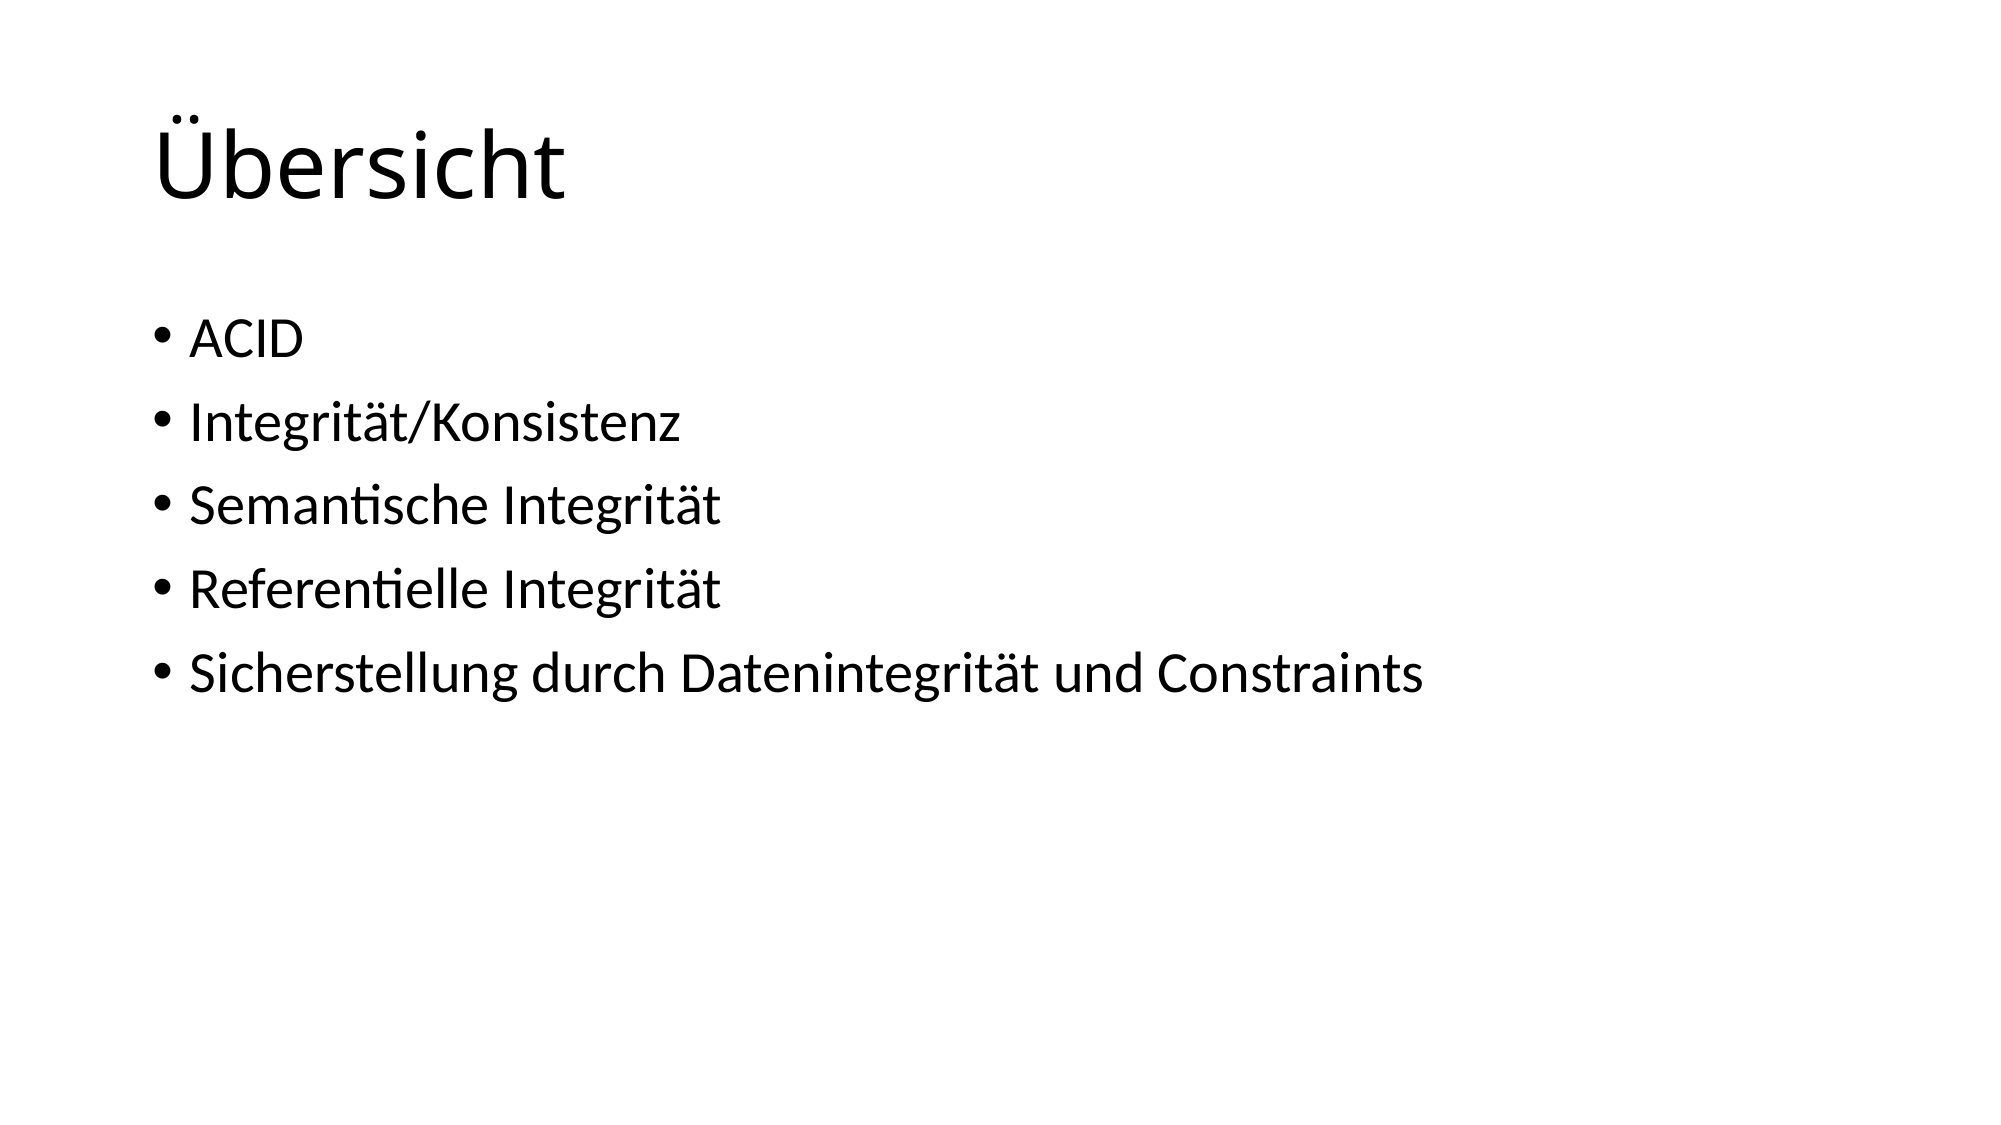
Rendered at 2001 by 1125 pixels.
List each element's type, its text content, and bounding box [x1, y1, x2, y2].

title Übersicht [137, 59, 1863, 278]
list ACID Integrität/Konsistenz Semantische Integrität Referentielle Integrität Sicherstellung durch Datenintegrität und Constraints [137, 299, 1863, 1014]
